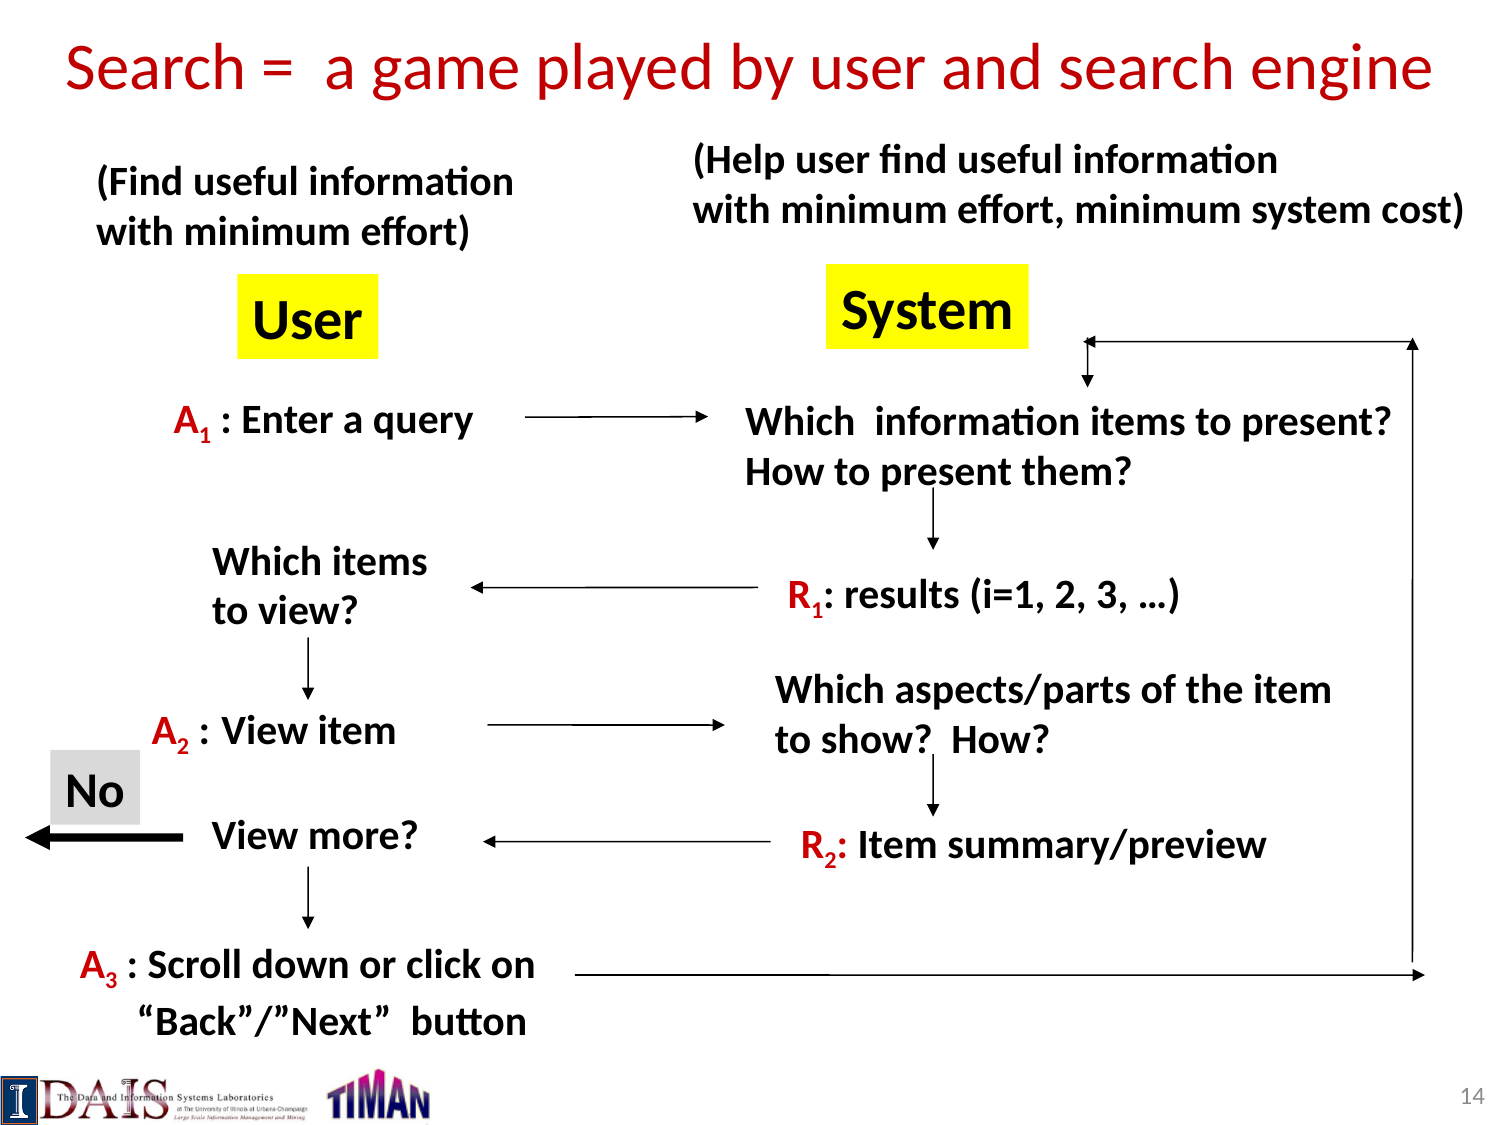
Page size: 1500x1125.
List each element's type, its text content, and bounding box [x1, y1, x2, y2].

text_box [196, 525, 569, 643]
text_box System [826, 264, 1029, 335]
slide_number 14 [1149, 1065, 1500, 1125]
text_box User [237, 274, 379, 359]
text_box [524, 386, 569, 503]
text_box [24, 749, 184, 838]
text_box A1 : Enter a query [158, 384, 499, 456]
text_box (Help user find useful information with minimum effort, minimum system cost) [678, 124, 1481, 240]
title Search = a game played by user and search engine [0, 0, 1500, 150]
text_box (Find useful information with minimum effort) [81, 146, 549, 262]
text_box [195, 799, 569, 866]
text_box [62, 866, 555, 1046]
picture [0, 1064, 438, 1125]
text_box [134, 637, 415, 763]
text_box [487, 653, 569, 771]
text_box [574, 337, 1426, 976]
